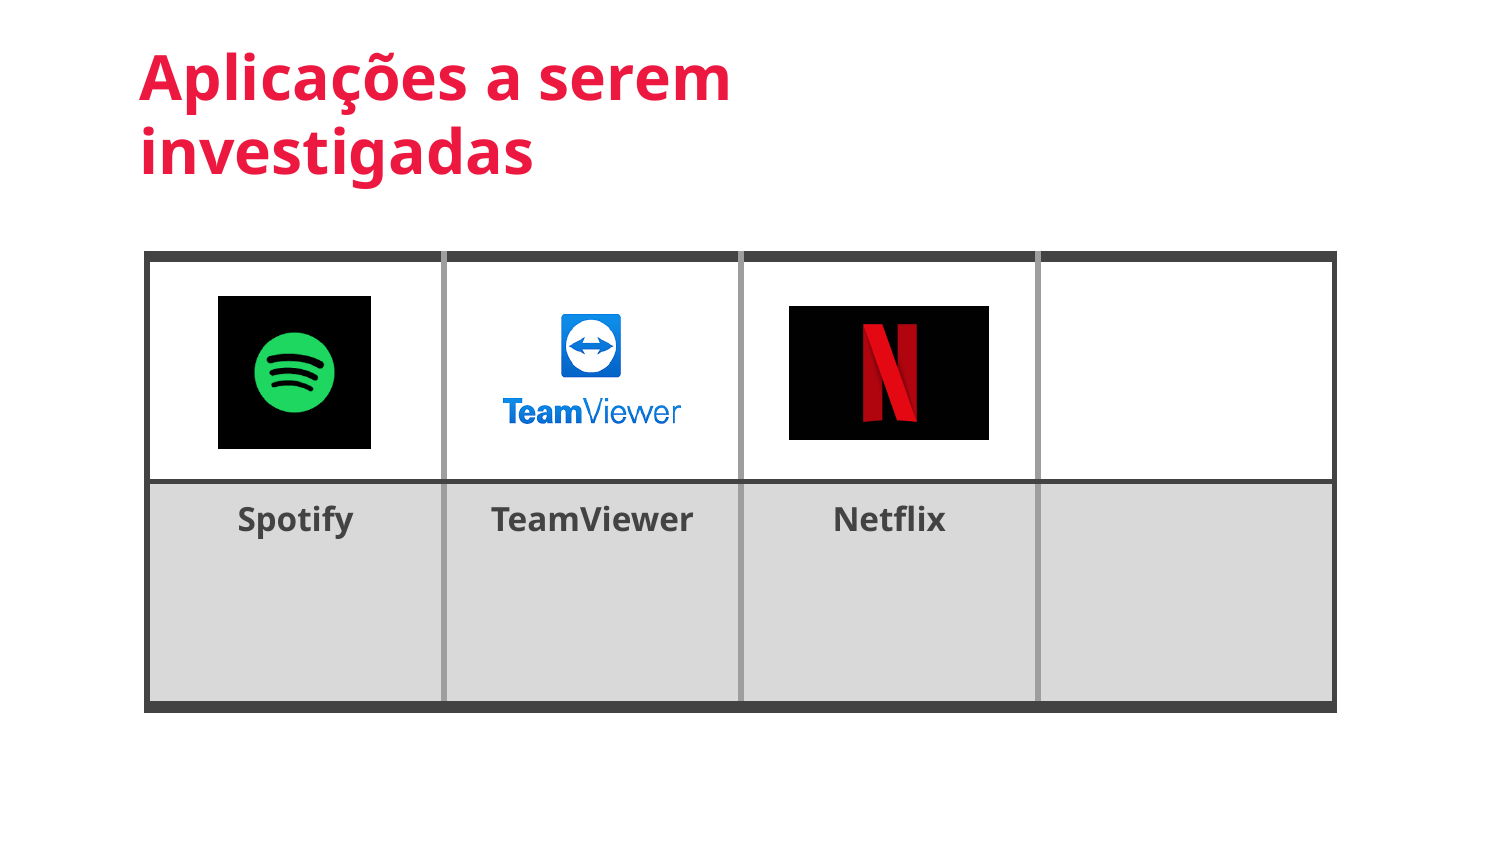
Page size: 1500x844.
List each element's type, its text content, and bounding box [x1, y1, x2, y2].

table_cell TeamViewer [447, 484, 738, 701]
table_header [447, 262, 738, 479]
picture [218, 296, 371, 449]
picture [789, 306, 989, 440]
table_cell [1041, 484, 1332, 701]
picture [462, 288, 719, 457]
table_header [1041, 262, 1332, 479]
table_header [150, 262, 441, 479]
text_box Aplicações a serem investigadas [124, 99, 1019, 203]
table_cell Netflix [744, 484, 1035, 701]
table_header [744, 262, 1035, 479]
table_cell Spotify [150, 484, 441, 701]
